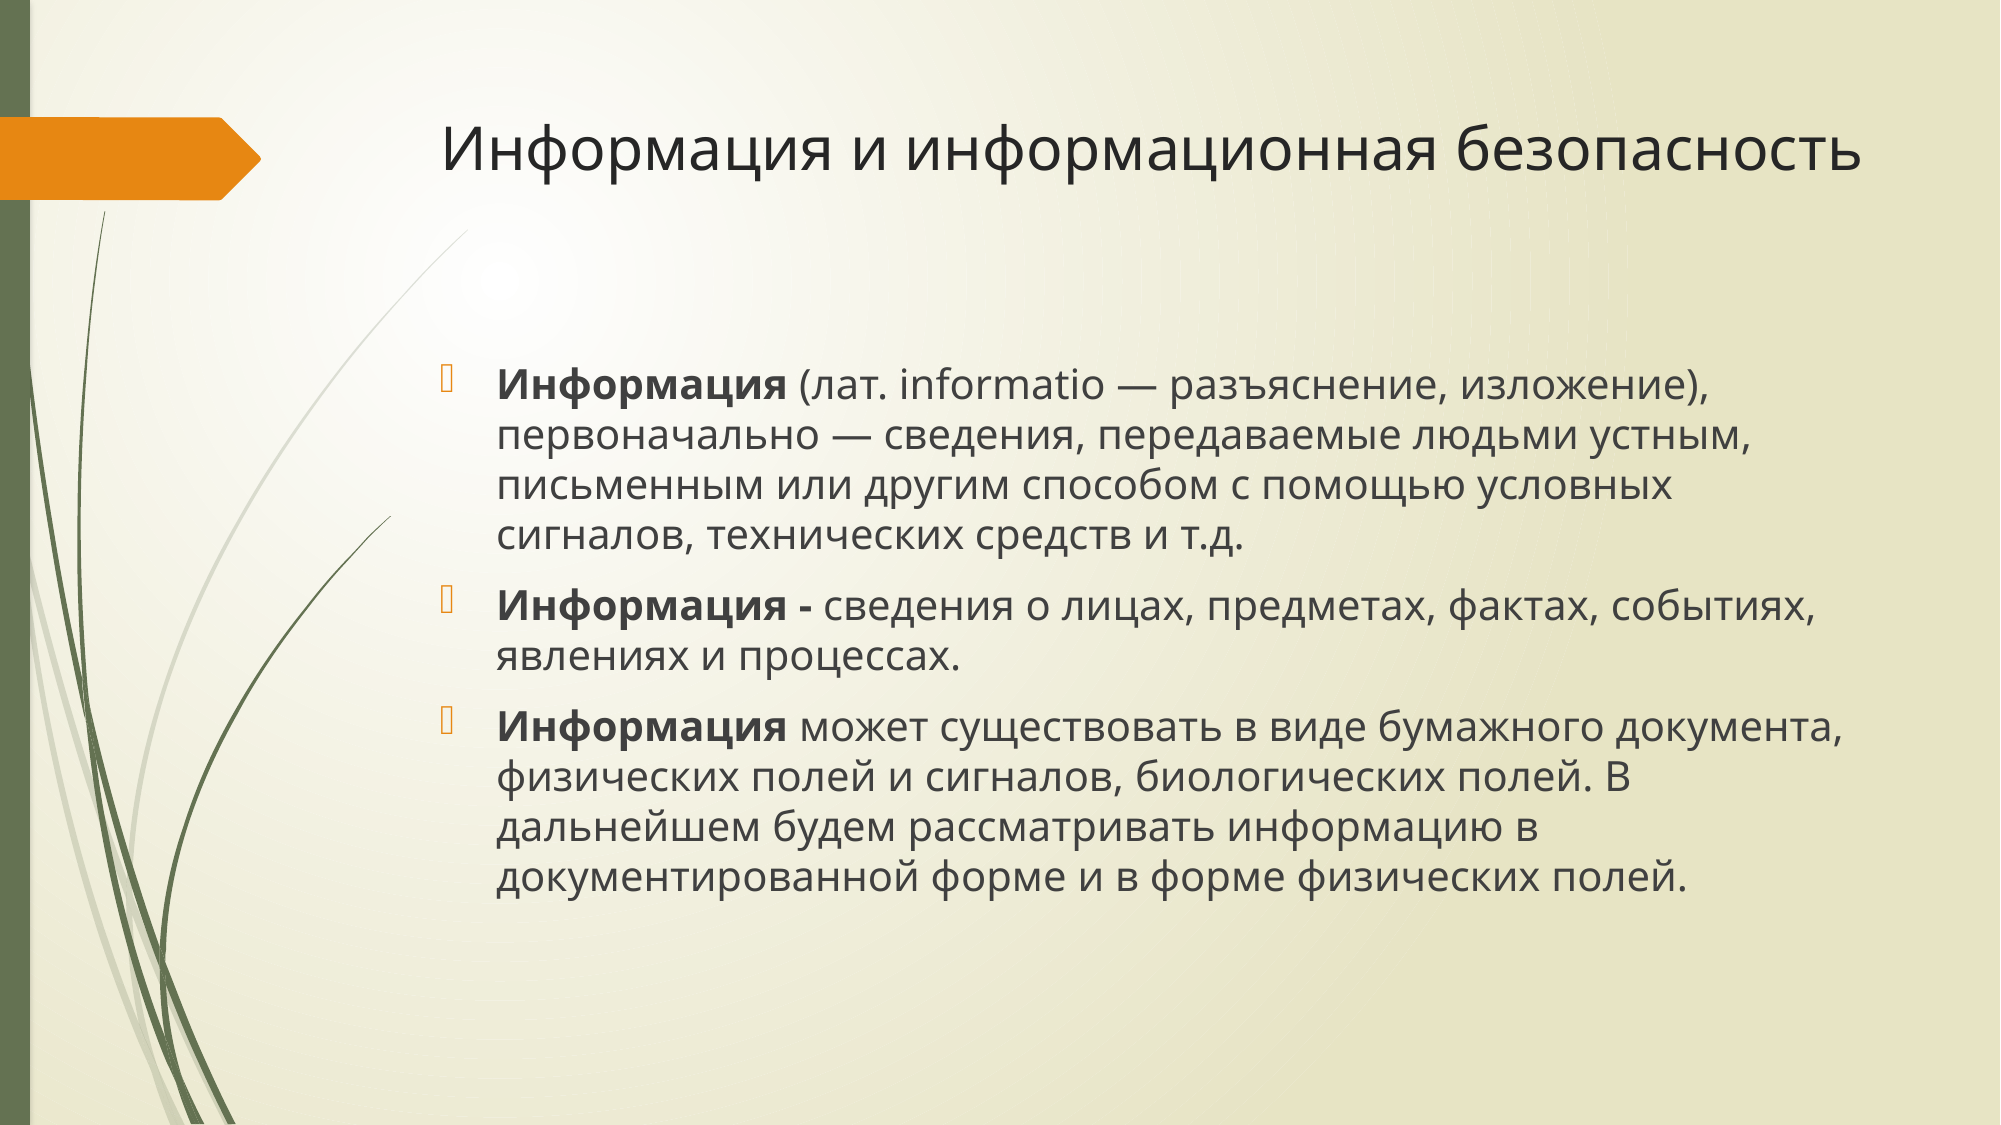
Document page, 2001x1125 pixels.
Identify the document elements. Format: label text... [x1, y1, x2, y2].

list Информация (лат. informatio — разъяснение, изложение), первоначально — сведения, передаваемые людьми устным, письменным или другим способом с помощью условных сигналов, технических средств и т.д. Информация - сведения о лицах, предметах, фактах, событиях, явлениях и процессах. Информация может существовать в виде бумажного документа, физических полей и сигналов, биологических полей. В дальнейшем будем рассматривать информацию в документированной форме и в форме физических полей. [424, 350, 1888, 970]
title Информация и информационная безопасность [425, 102, 1888, 313]
